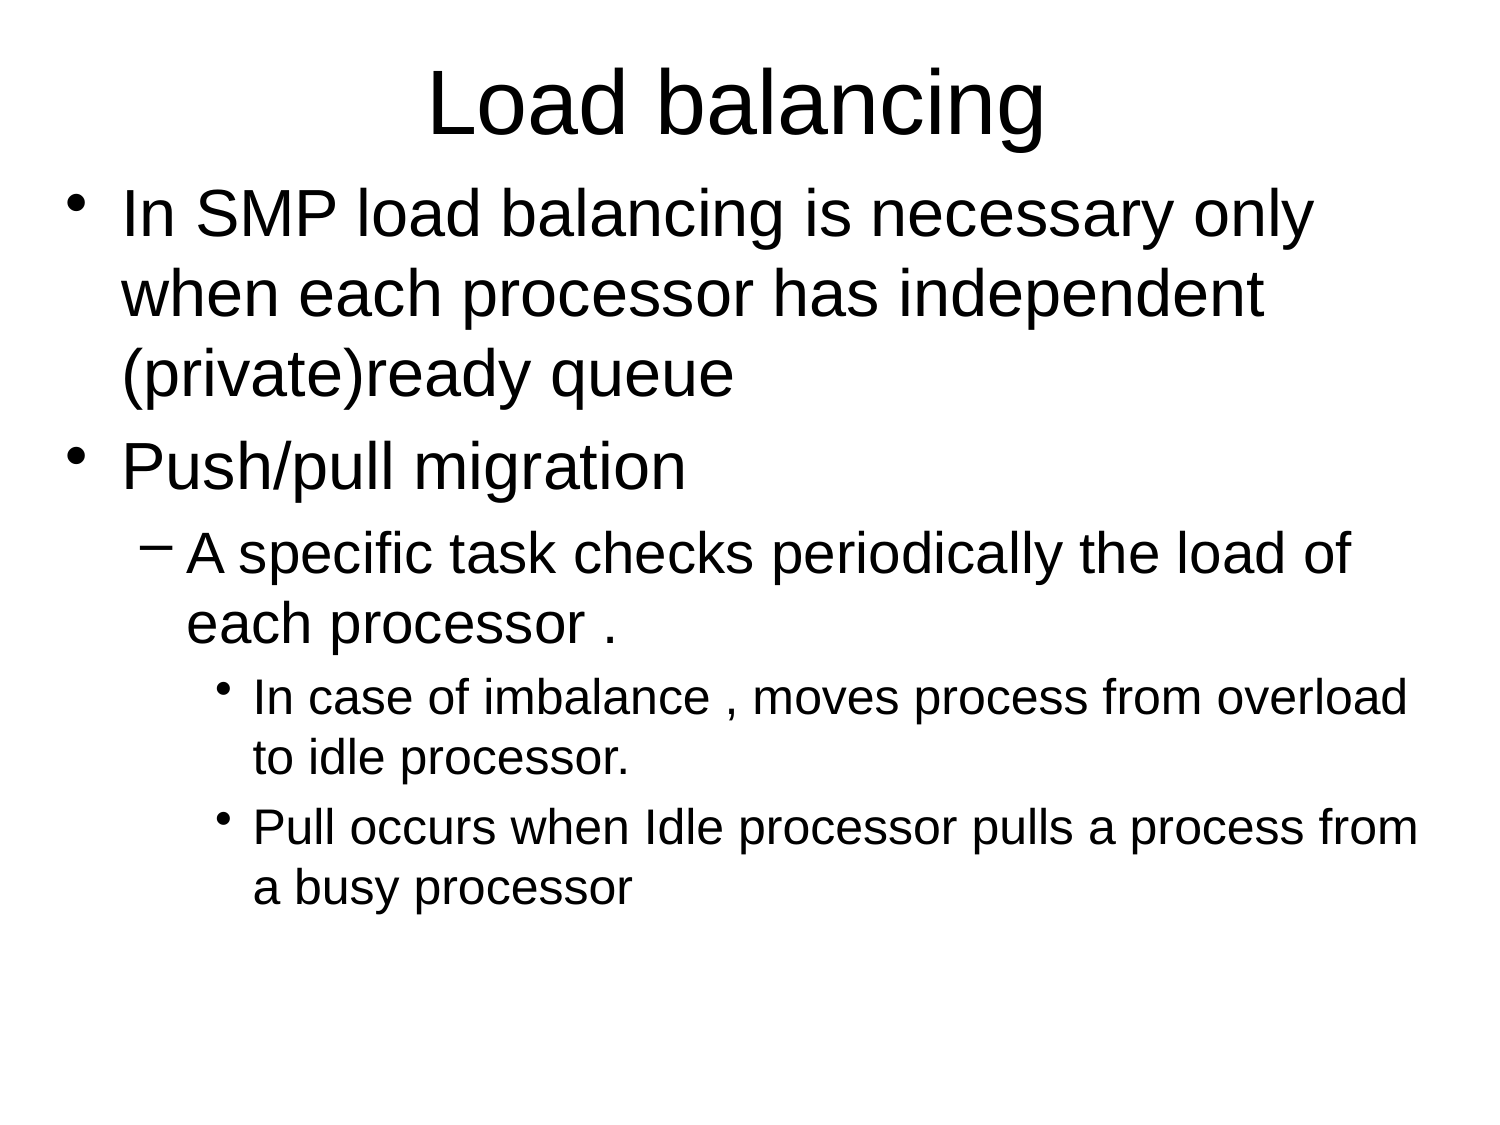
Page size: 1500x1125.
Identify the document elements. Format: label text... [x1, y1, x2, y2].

title Load balancing [74, 44, 1426, 151]
list In SMP load balancing is necessary only when each processor has independent (private)ready queue Push/pull migration A specific task checks periodically the load of each processor . In case of imbalance , moves process from overload to idle processor. Pull occurs when Idle processor pulls a process from a busy processor [49, 162, 1463, 1006]
